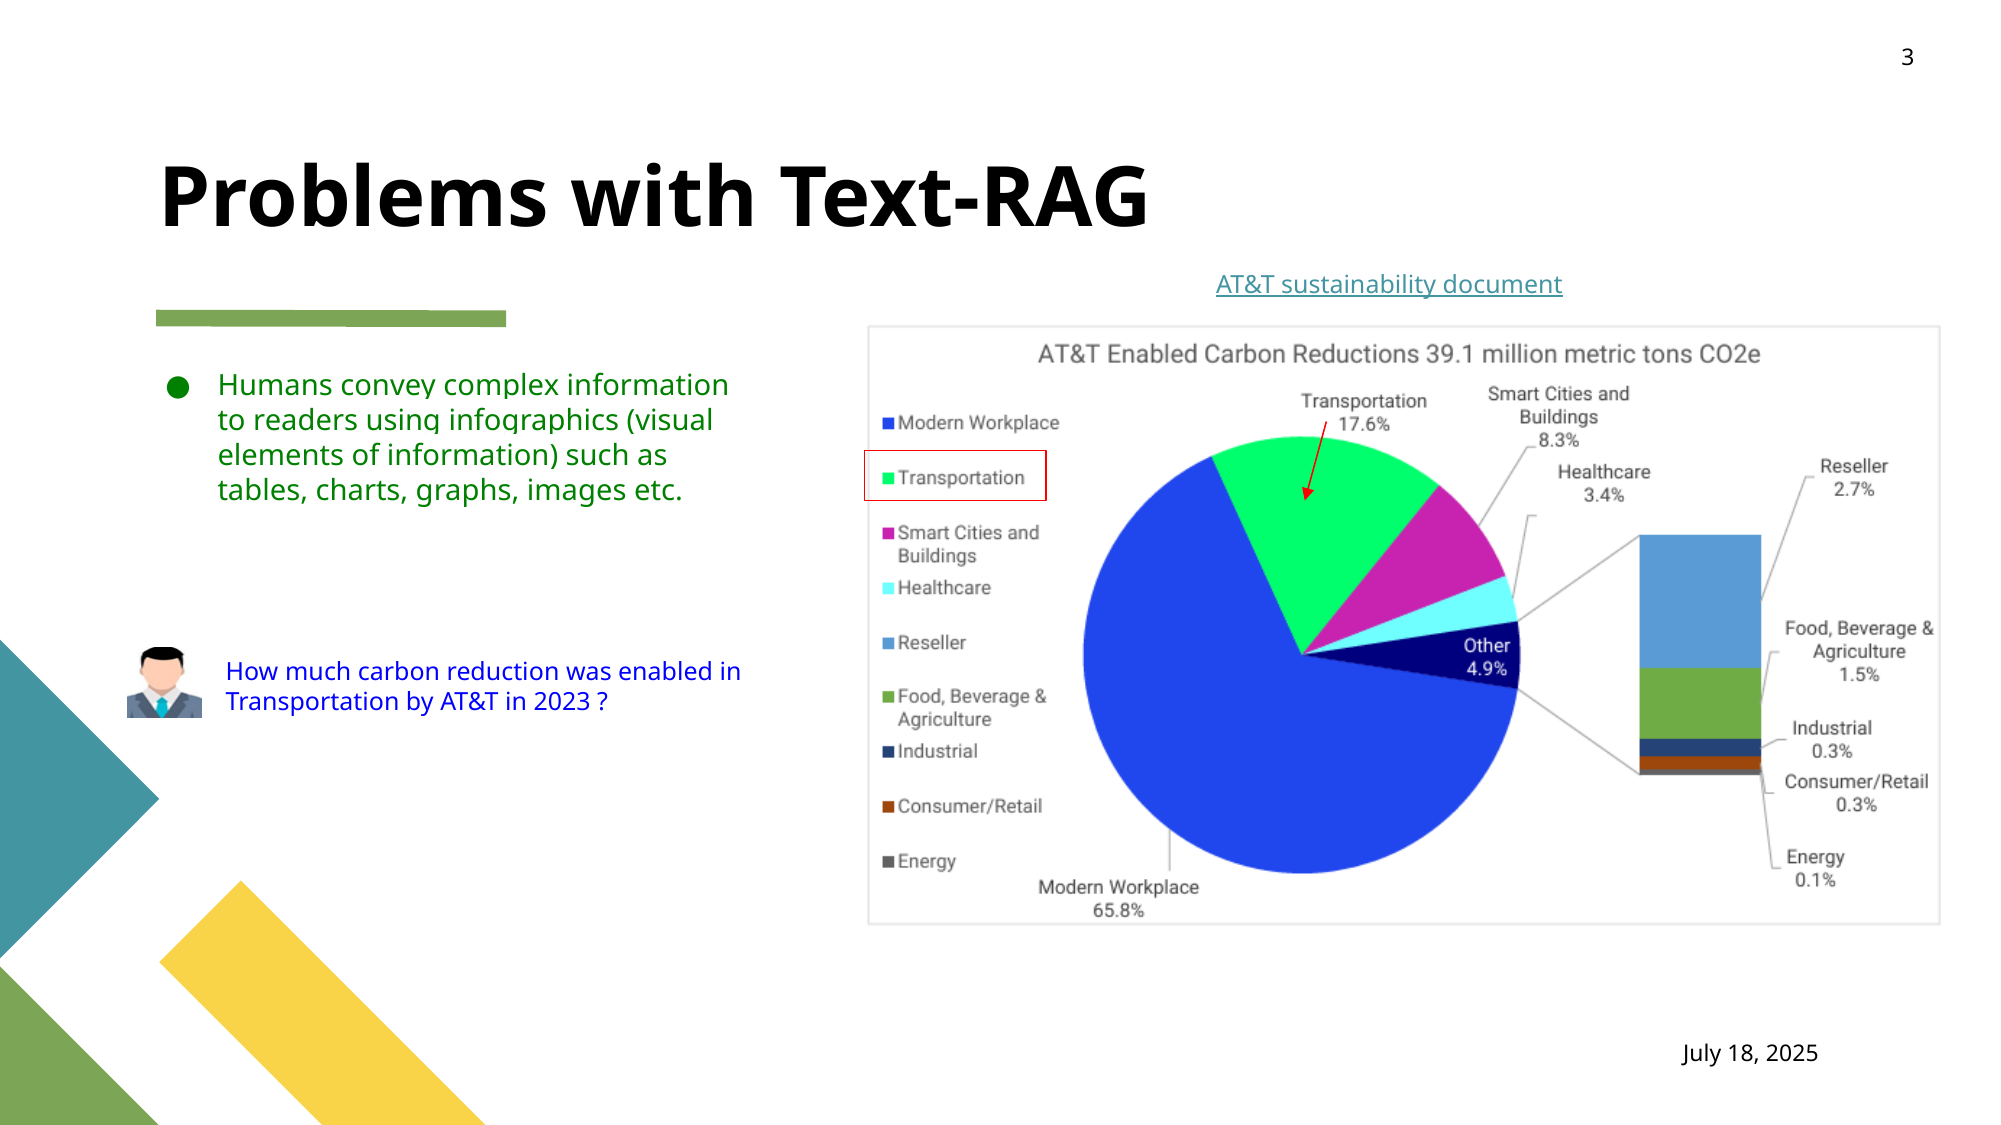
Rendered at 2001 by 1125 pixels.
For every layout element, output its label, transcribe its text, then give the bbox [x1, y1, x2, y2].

slide_number ‹#› [1901, 42, 1938, 83]
picture [864, 317, 1952, 934]
title Problems with Text-RAG [158, 144, 1778, 245]
text_box Humans convey complex information to readers using infographics (visual elements of information) such as tables, charts, graphs, images etc. [127, 351, 769, 522]
text_box How much carbon reduction was enabled in Transportation by AT&T in 2023 ? [210, 640, 800, 725]
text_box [1304, 421, 1327, 501]
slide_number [1683, 1038, 1955, 1080]
picture [127, 647, 202, 719]
text_box AT&T sustainability document [1201, 253, 1615, 310]
